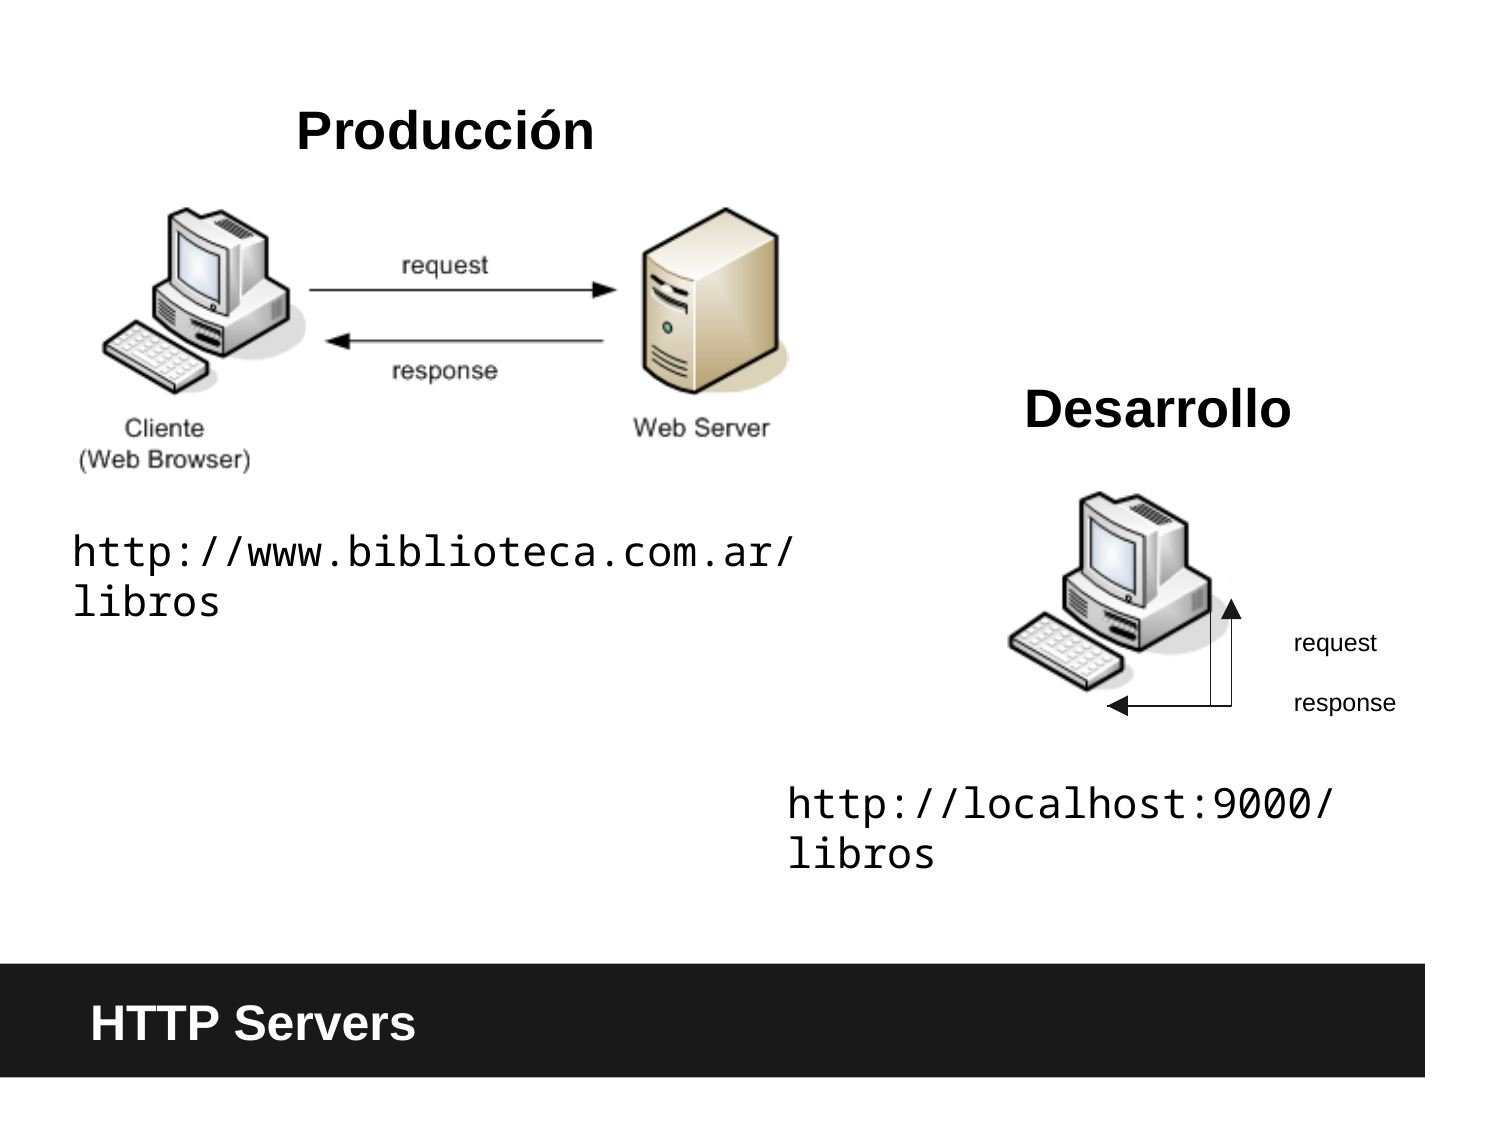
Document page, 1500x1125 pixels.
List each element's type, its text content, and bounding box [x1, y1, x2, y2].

picture [982, 490, 1232, 707]
text_box Desarrollo [1004, 358, 1314, 517]
text_box http://www.biblioteca.com.ar/libros [57, 510, 912, 606]
text_box http://localhost:9000/libros [772, 762, 1454, 909]
text_box request response [1278, 611, 1436, 762]
list HTTP Servers [75, 963, 1425, 1078]
text_box Producción [266, 80, 627, 205]
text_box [1107, 598, 1232, 706]
picture [78, 206, 789, 479]
